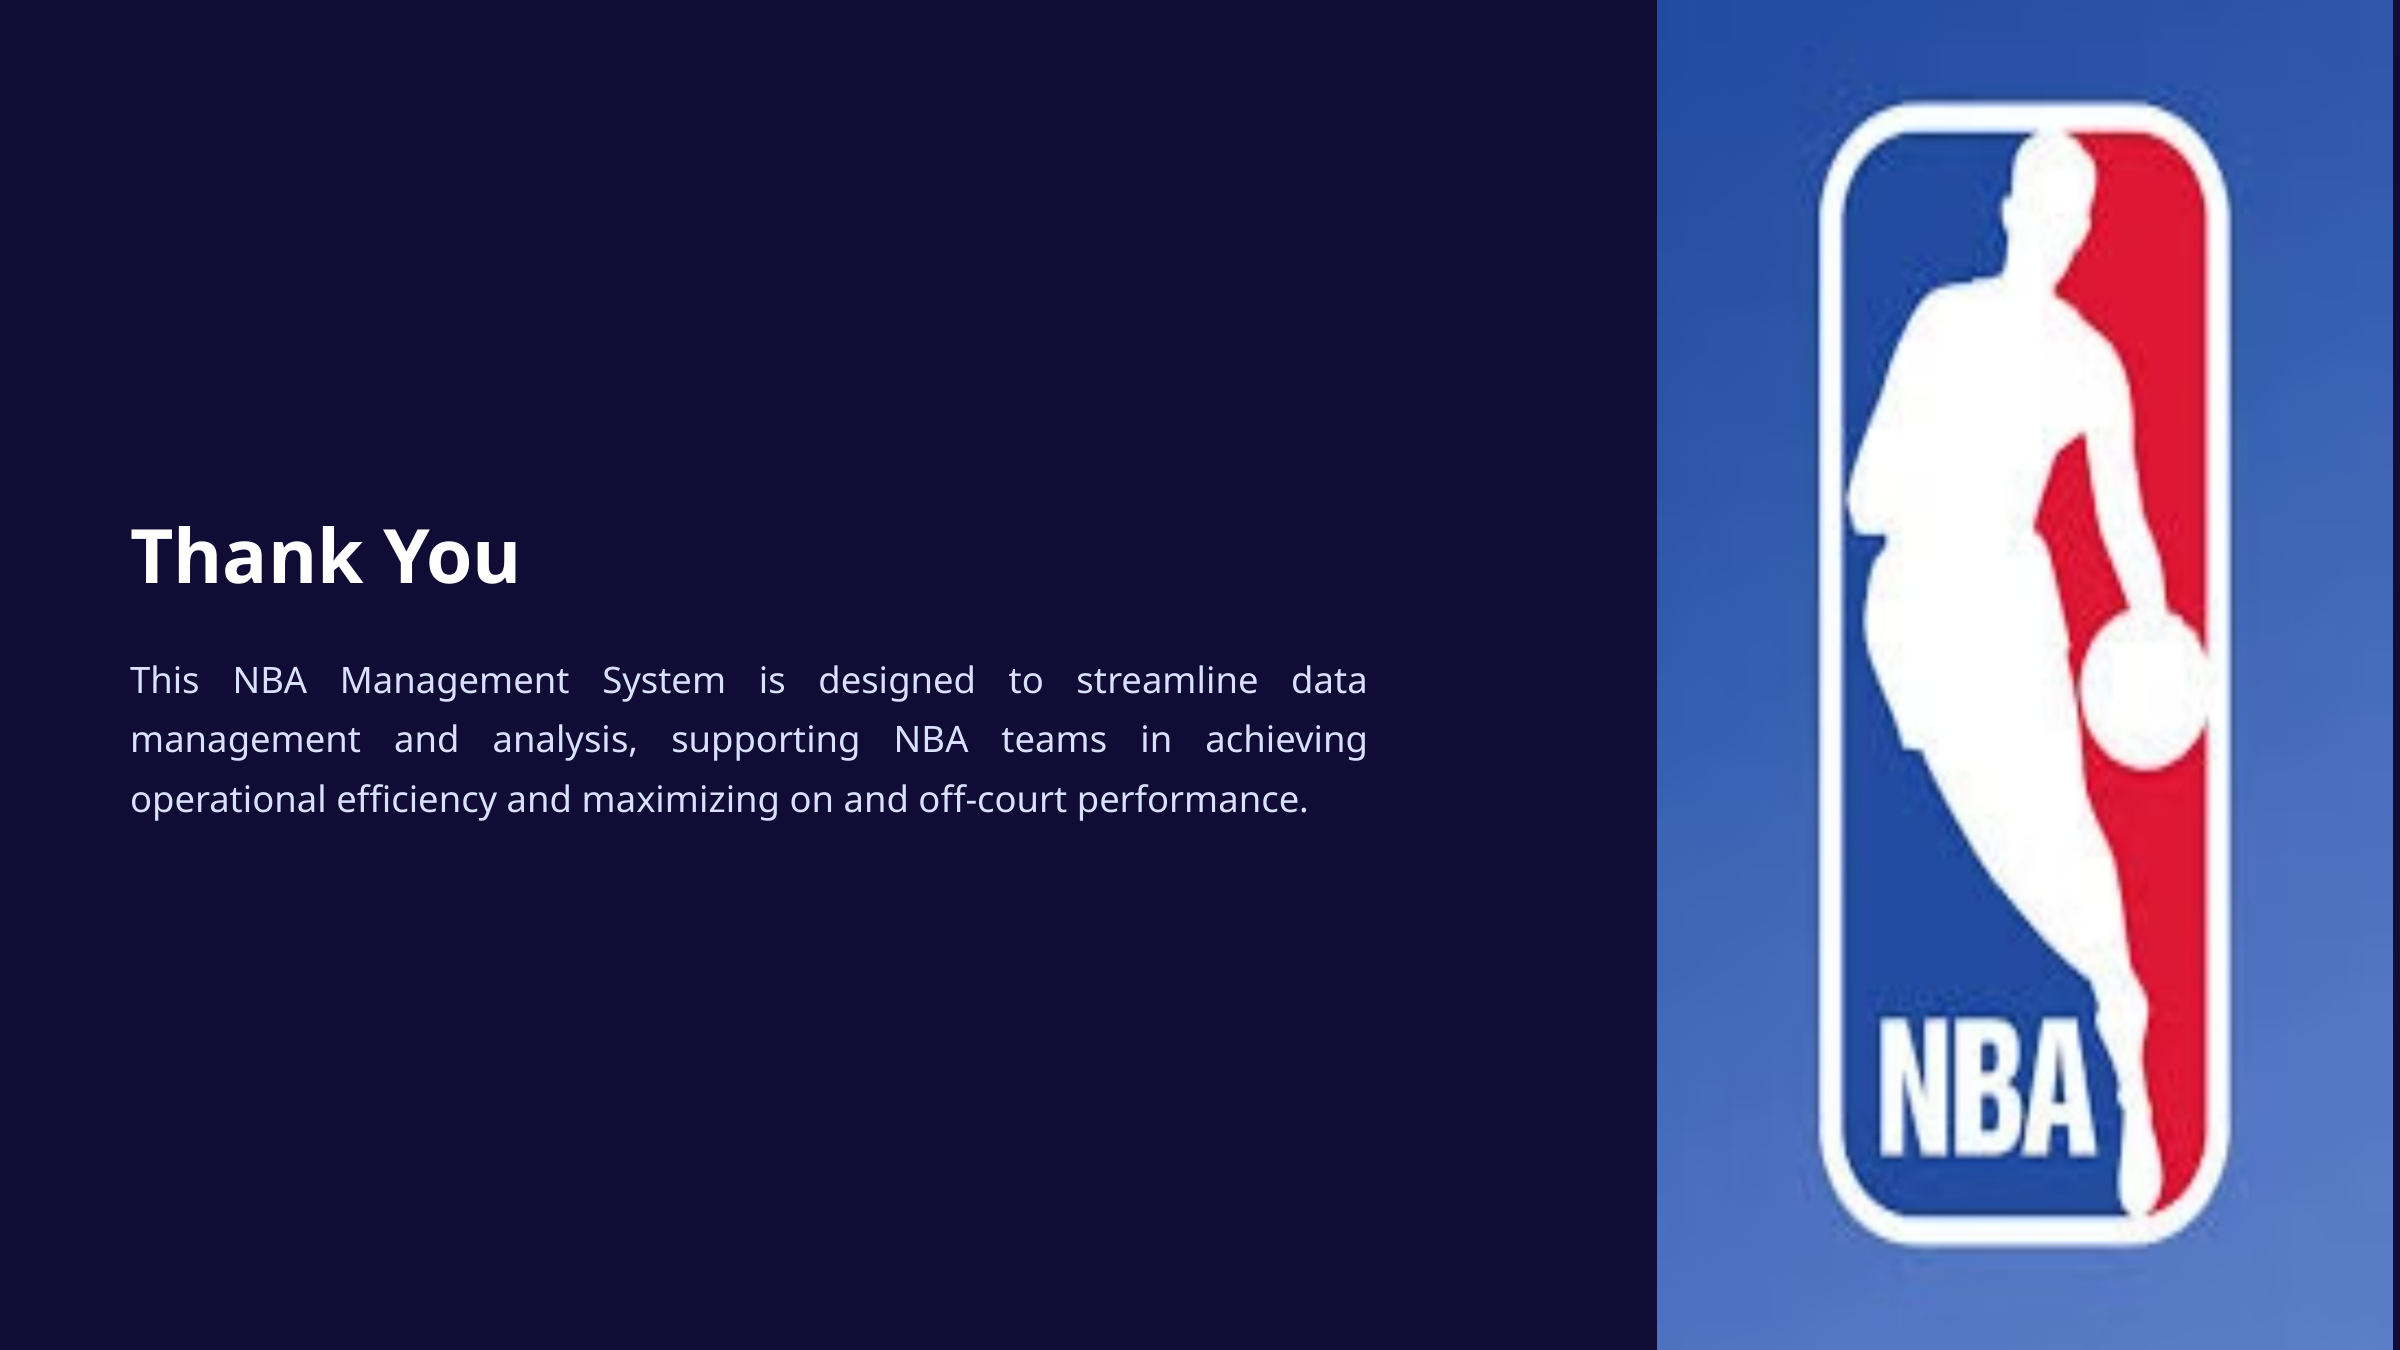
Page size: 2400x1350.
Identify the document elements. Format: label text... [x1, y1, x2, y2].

text_box Thank You [130, 529, 689, 600]
picture [1657, 0, 2393, 1350]
text_box This NBA Management System is designed to streamline data management and analysis, supporting NBA teams in achieving operational efficiency and maximizing on and off-court performance. [130, 641, 1370, 820]
